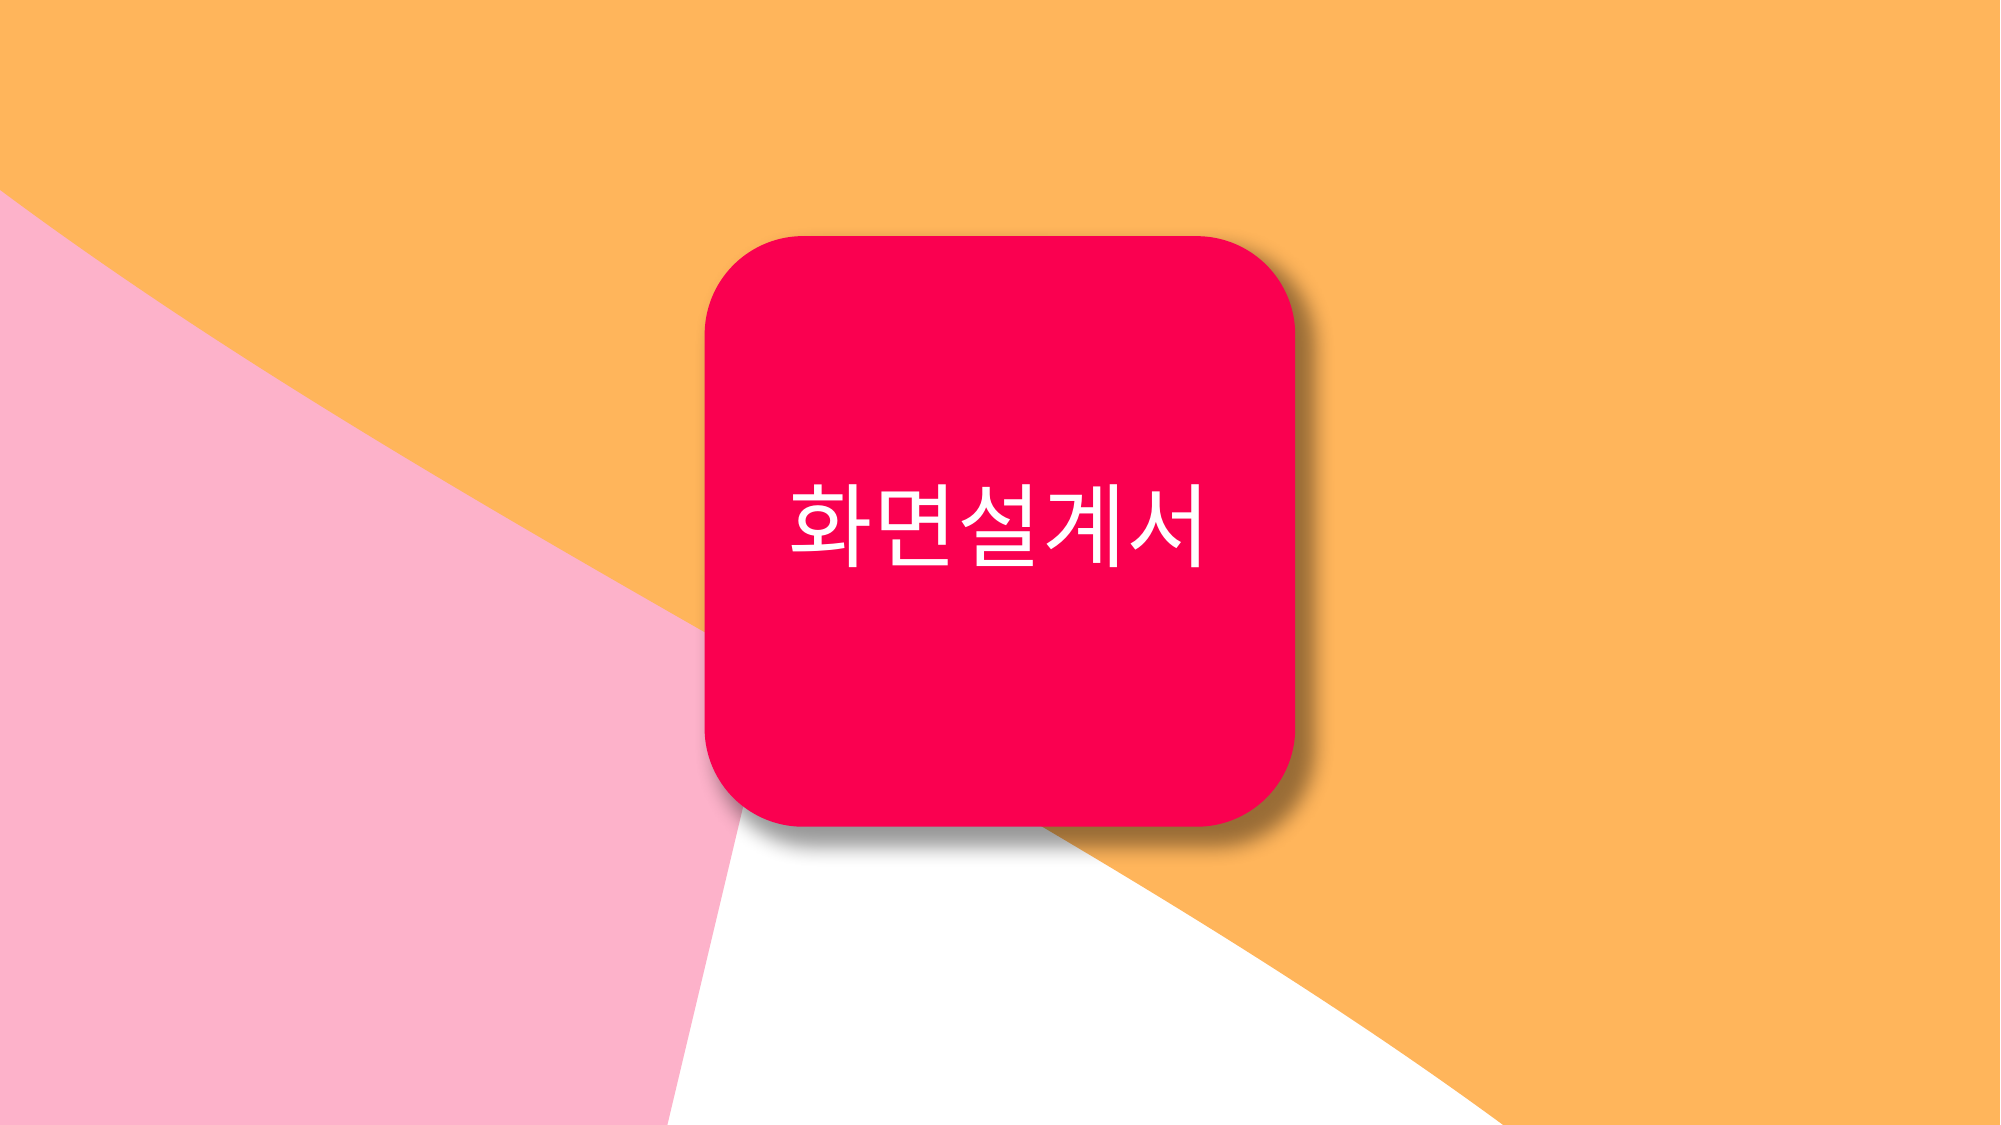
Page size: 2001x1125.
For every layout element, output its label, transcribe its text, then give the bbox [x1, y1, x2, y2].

title 화면설계서 [704, 329, 1296, 733]
